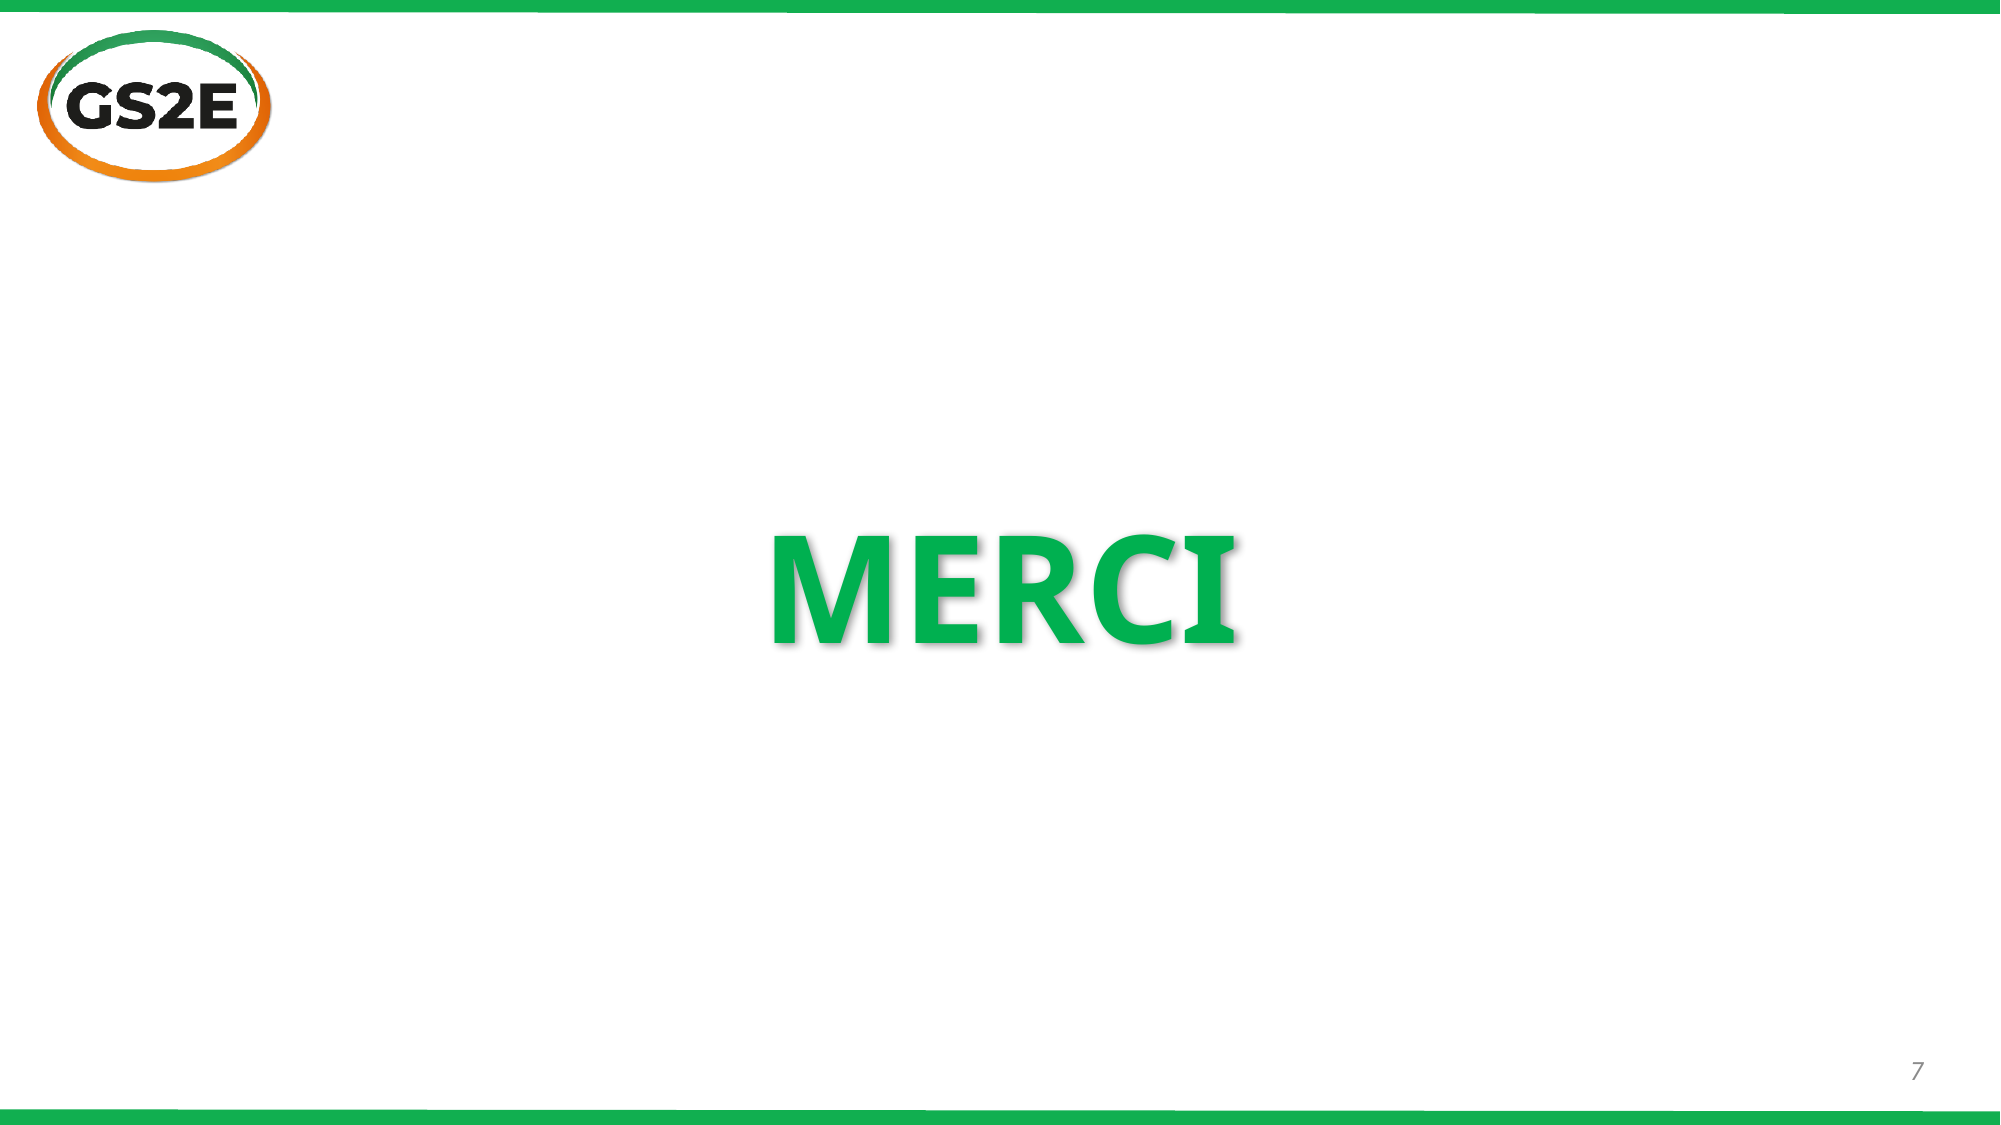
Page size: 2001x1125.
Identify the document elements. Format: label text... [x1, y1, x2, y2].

text_box MERCI [454, 485, 1546, 681]
slide_number 7 [1880, 1042, 1954, 1103]
picture [36, 30, 273, 184]
